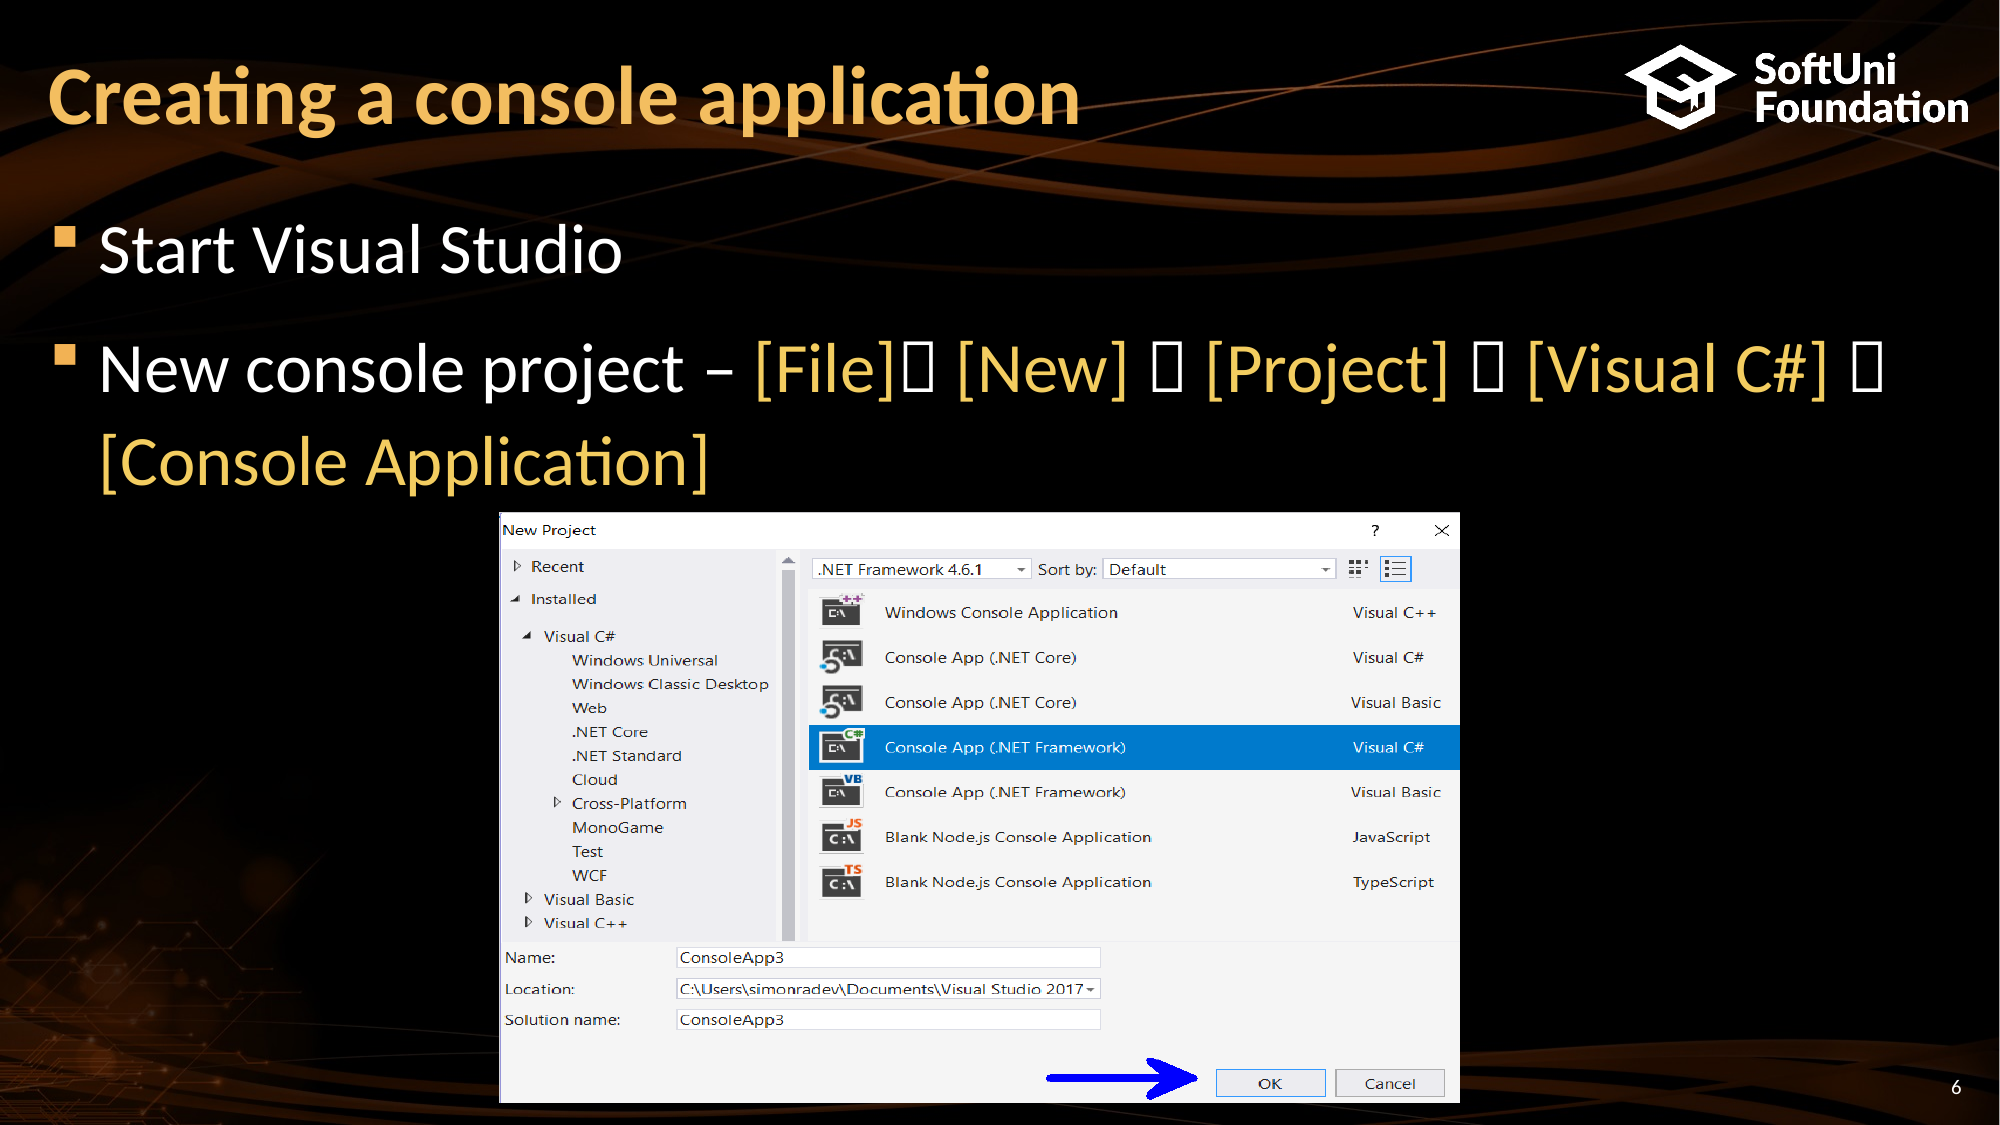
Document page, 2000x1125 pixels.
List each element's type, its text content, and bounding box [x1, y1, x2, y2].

slide_number 6 [1897, 1070, 1968, 1103]
list Start Visual Studio New console project – [File] [New]  [Project]  [Visual C#]  [Console Application] [31, 188, 1975, 1103]
picture [0, 0, 2000, 1125]
title Creating a console application [30, 6, 1602, 189]
